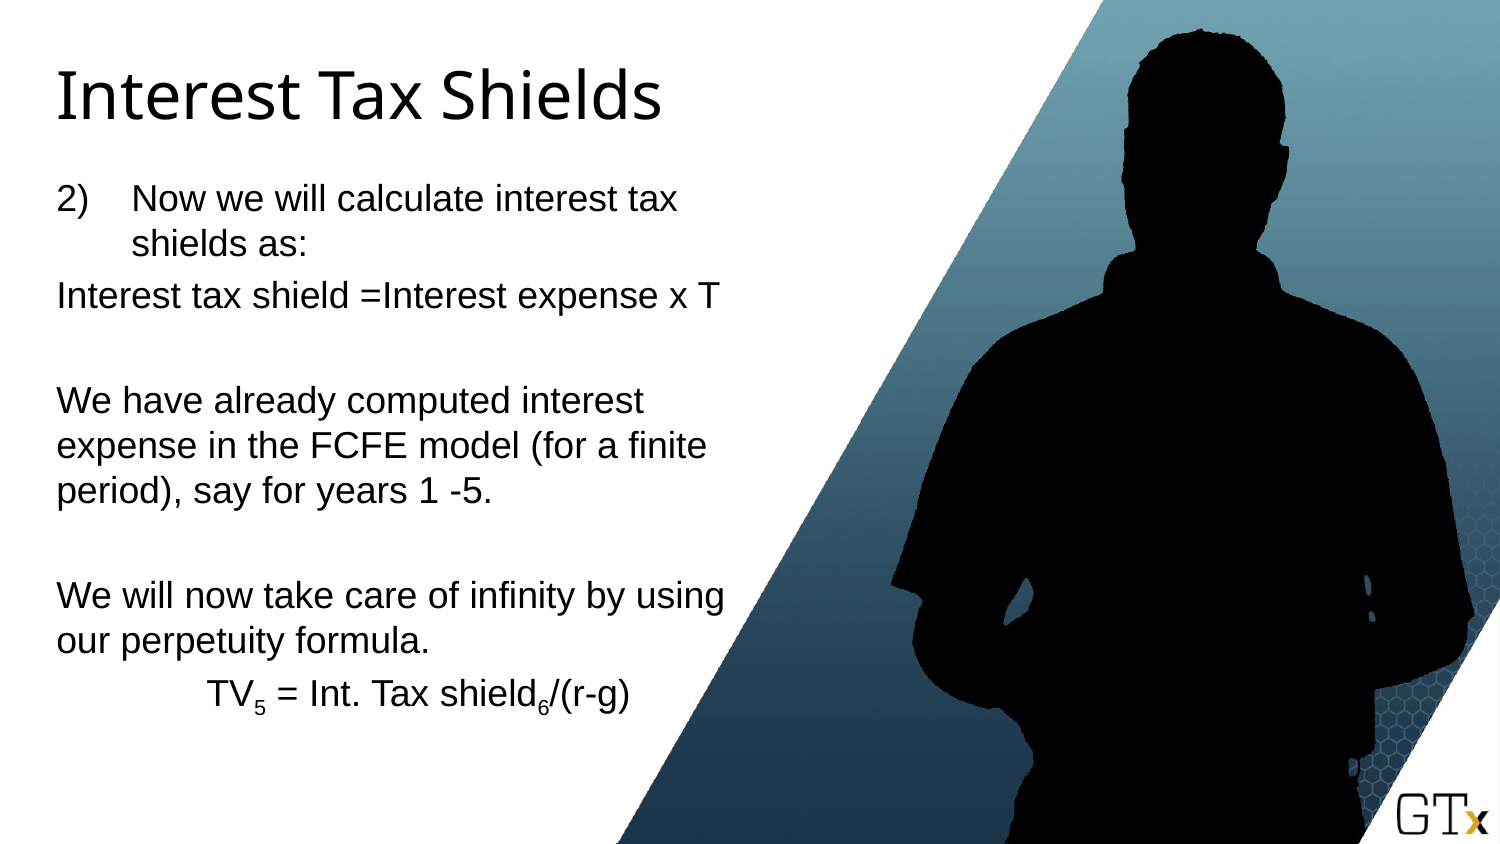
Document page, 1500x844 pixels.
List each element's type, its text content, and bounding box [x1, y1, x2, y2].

list Now we will calculate interest tax shields as: Interest tax shield =Interest expense x T We have already computed interest expense in the FCFE model (for a finite period), say for years 1 -5. We will now take care of infinity by using our perpetuity formula. TV5 = Int. Tax shield6/(r-g) [41, 166, 750, 793]
title Interest Tax Shields [41, 45, 1056, 141]
picture [0, 0, 1500, 844]
